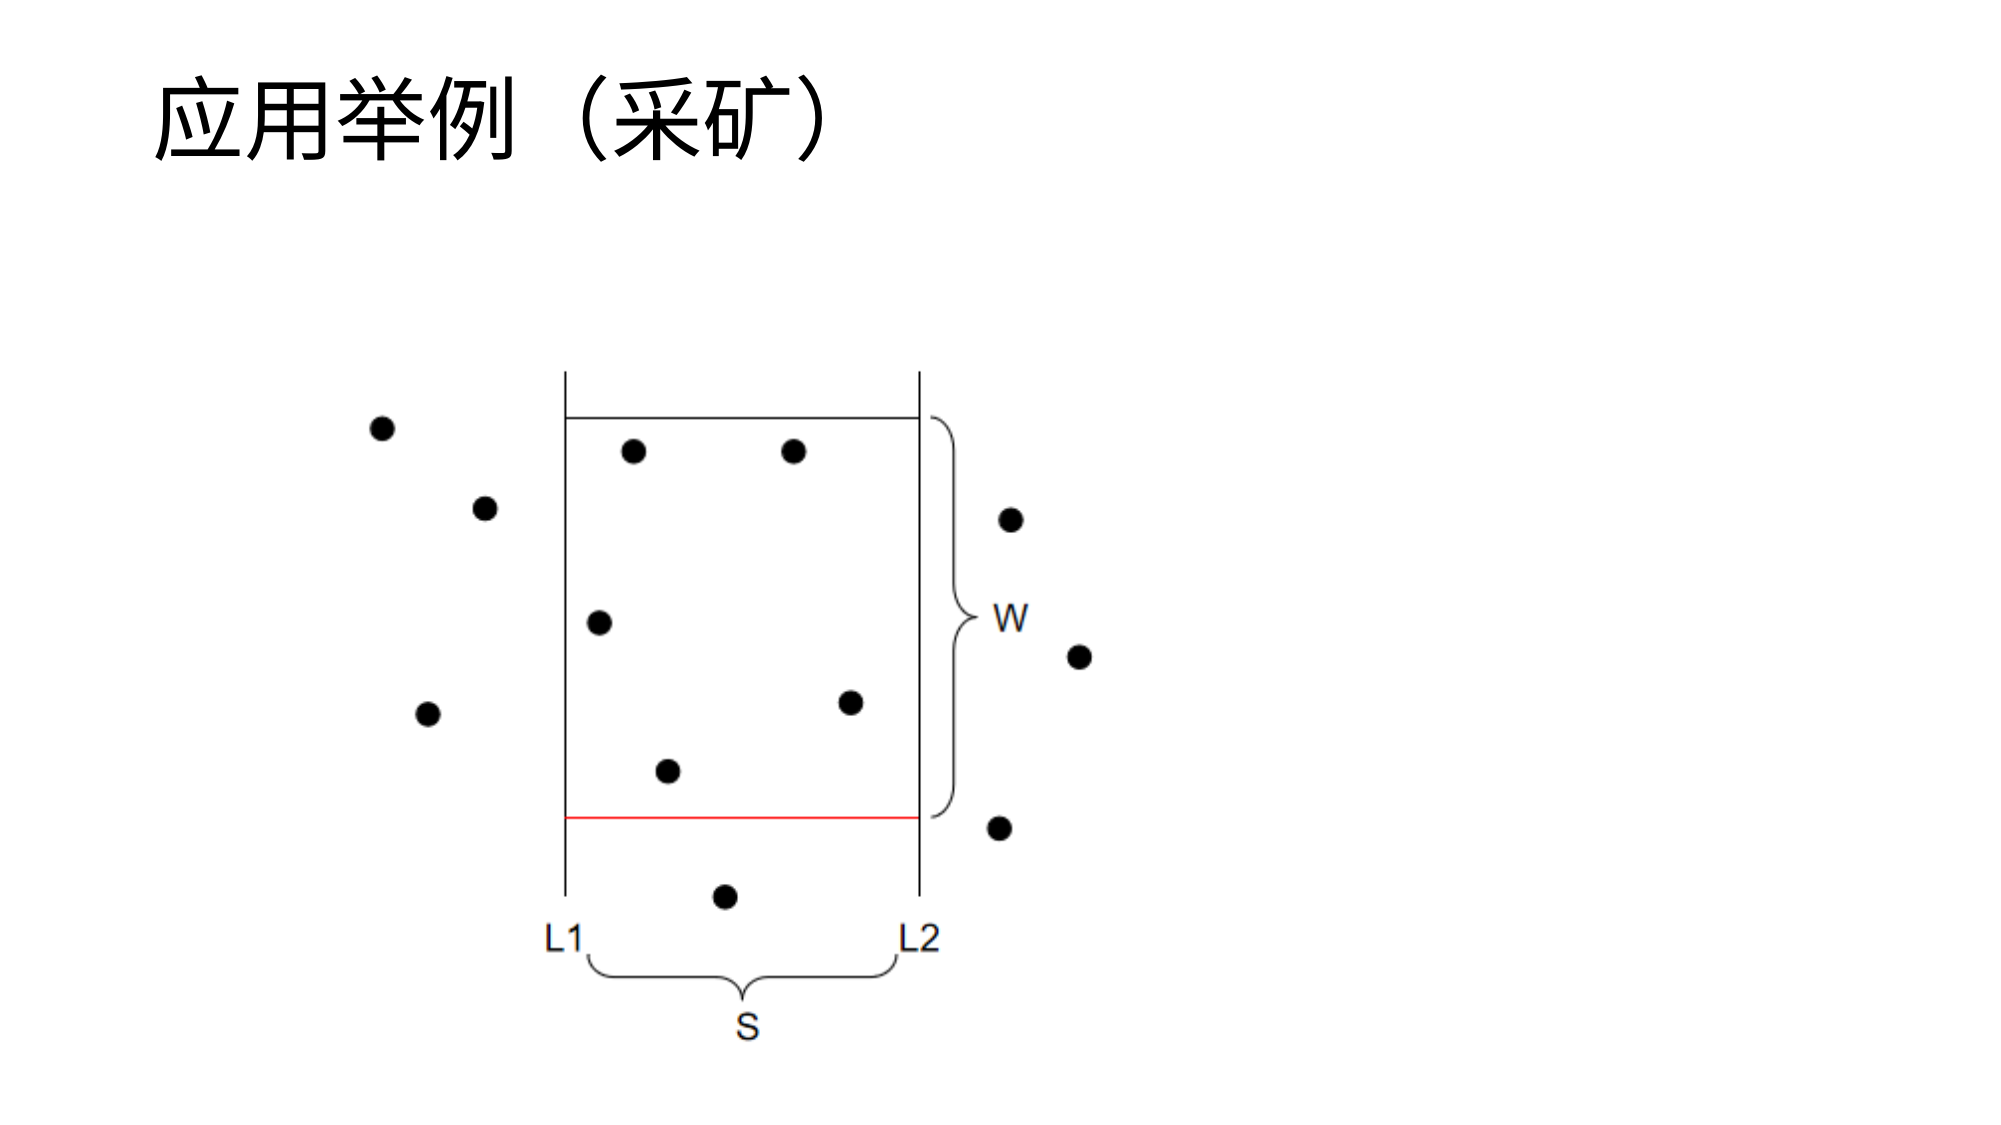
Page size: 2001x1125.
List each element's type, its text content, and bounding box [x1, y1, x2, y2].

title 应用举例（采矿） [137, 59, 1863, 278]
picture [350, 344, 1116, 1056]
